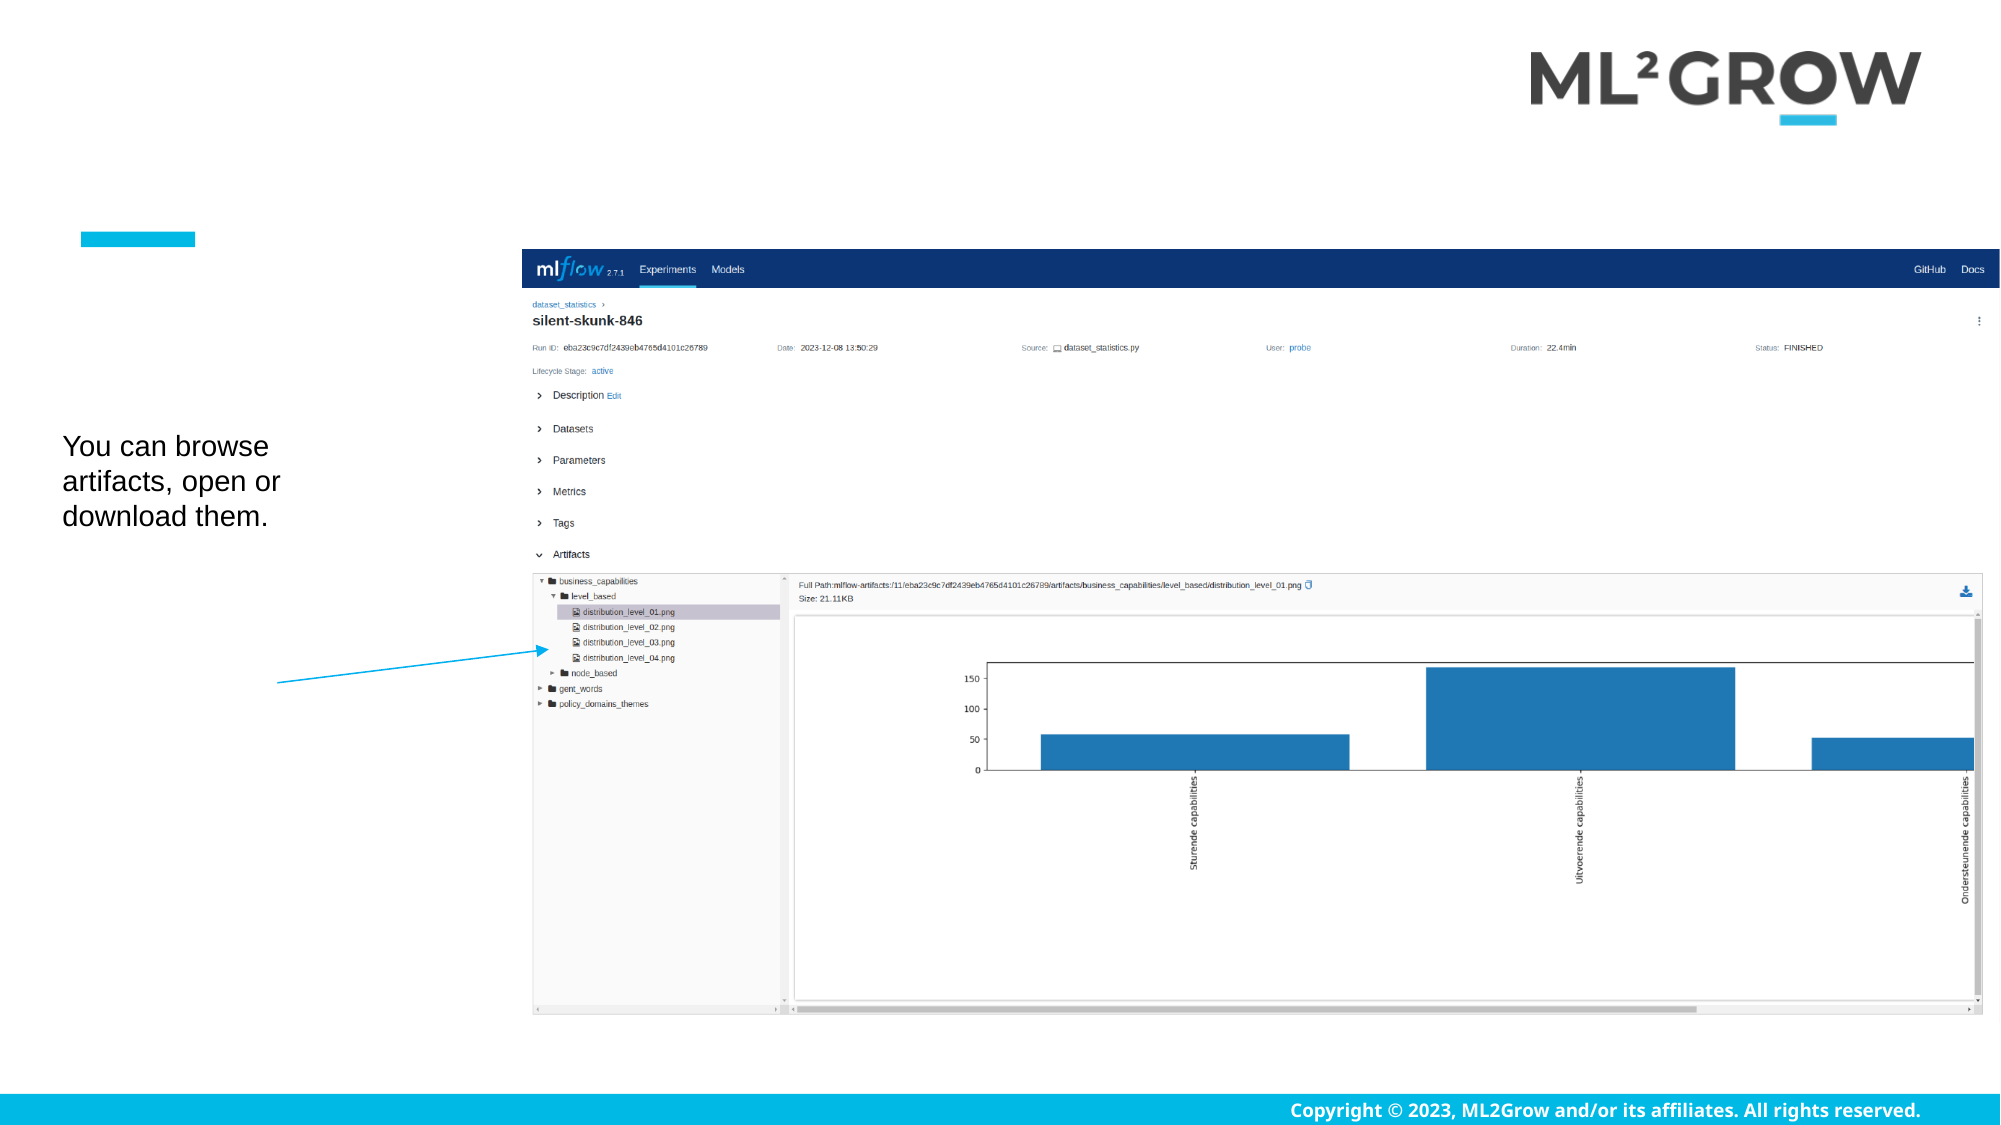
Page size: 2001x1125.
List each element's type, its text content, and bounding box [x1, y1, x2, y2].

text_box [276, 649, 550, 683]
picture [1531, 51, 1922, 126]
picture [522, 249, 2000, 1023]
text_box You can browse artifacts, open or download them. [47, 412, 404, 548]
